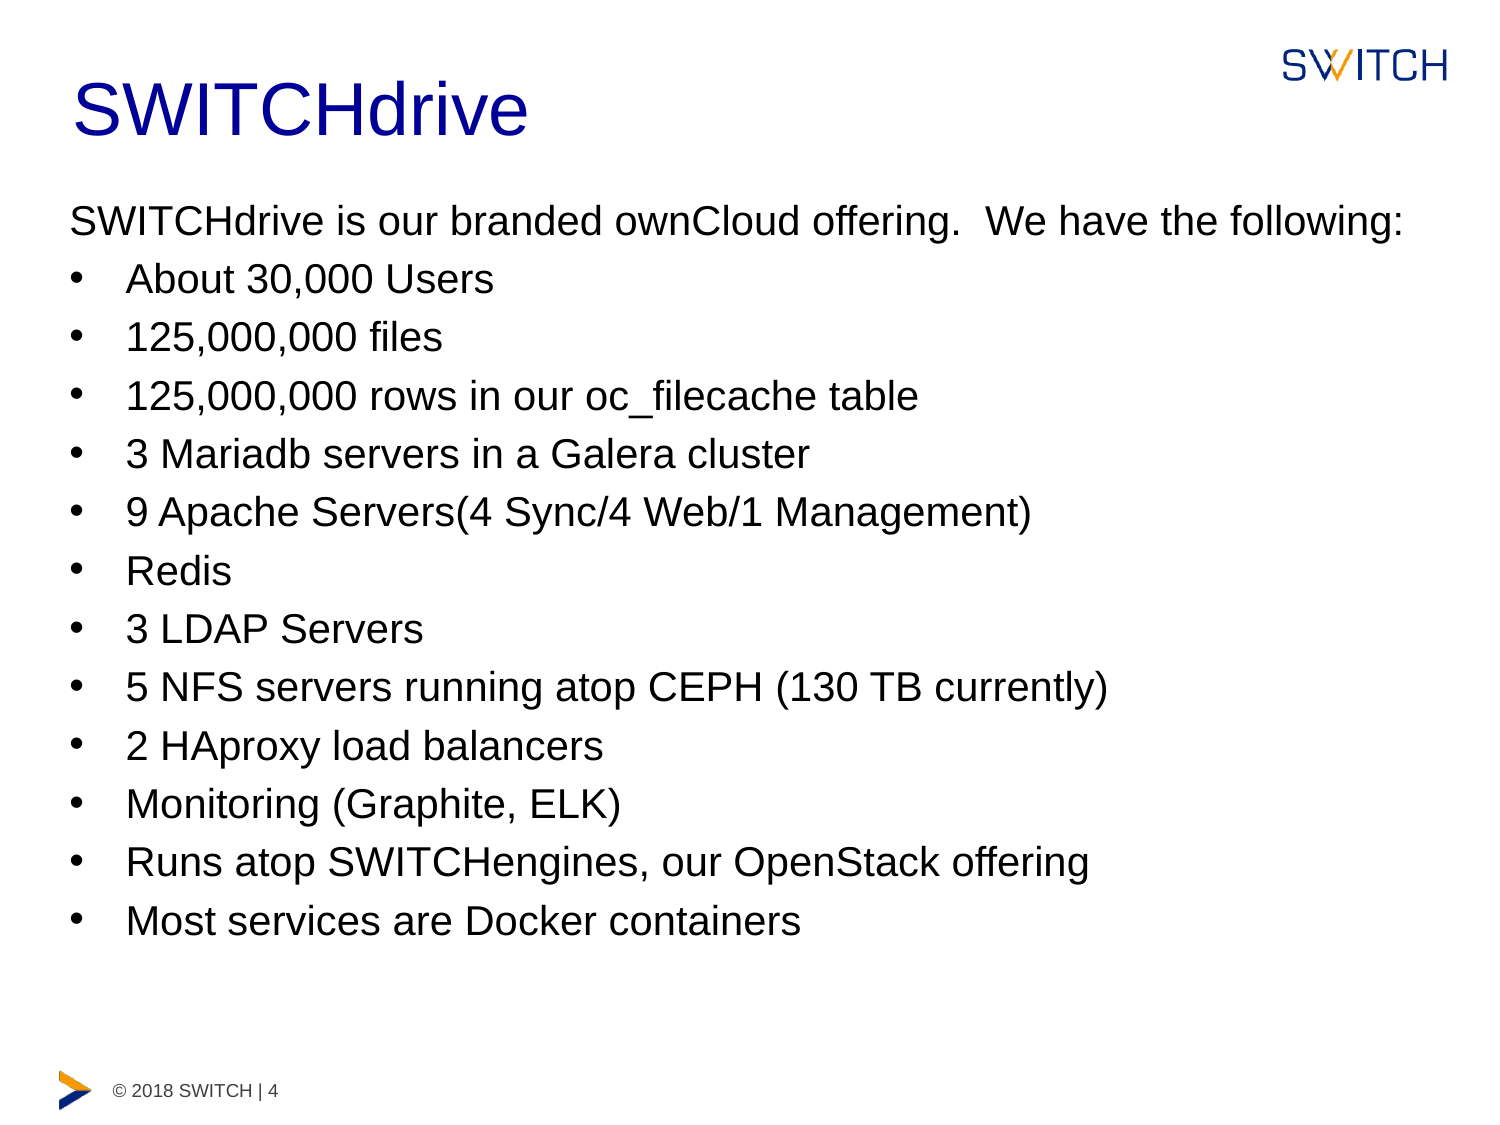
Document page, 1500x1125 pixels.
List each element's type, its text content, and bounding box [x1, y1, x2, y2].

list SWITCHdrive is our branded ownCloud offering. We have the following: About 30,000 Users 125,000,000 files 125,000,000 rows in our oc_filecache table 3 Mariadb servers in a Galera cluster 9 Apache Servers(4 Sync/4 Web/1 Management) Redis 3 LDAP Servers 5 NFS servers running atop CEPH (130 TB currently) 2 HAproxy load balancers Monitoring (Graphite, ELK) Runs atop SWITCHengines, our OpenStack offering Most services are Docker containers [54, 185, 1444, 1044]
title SWITCHdrive [57, 48, 1264, 162]
